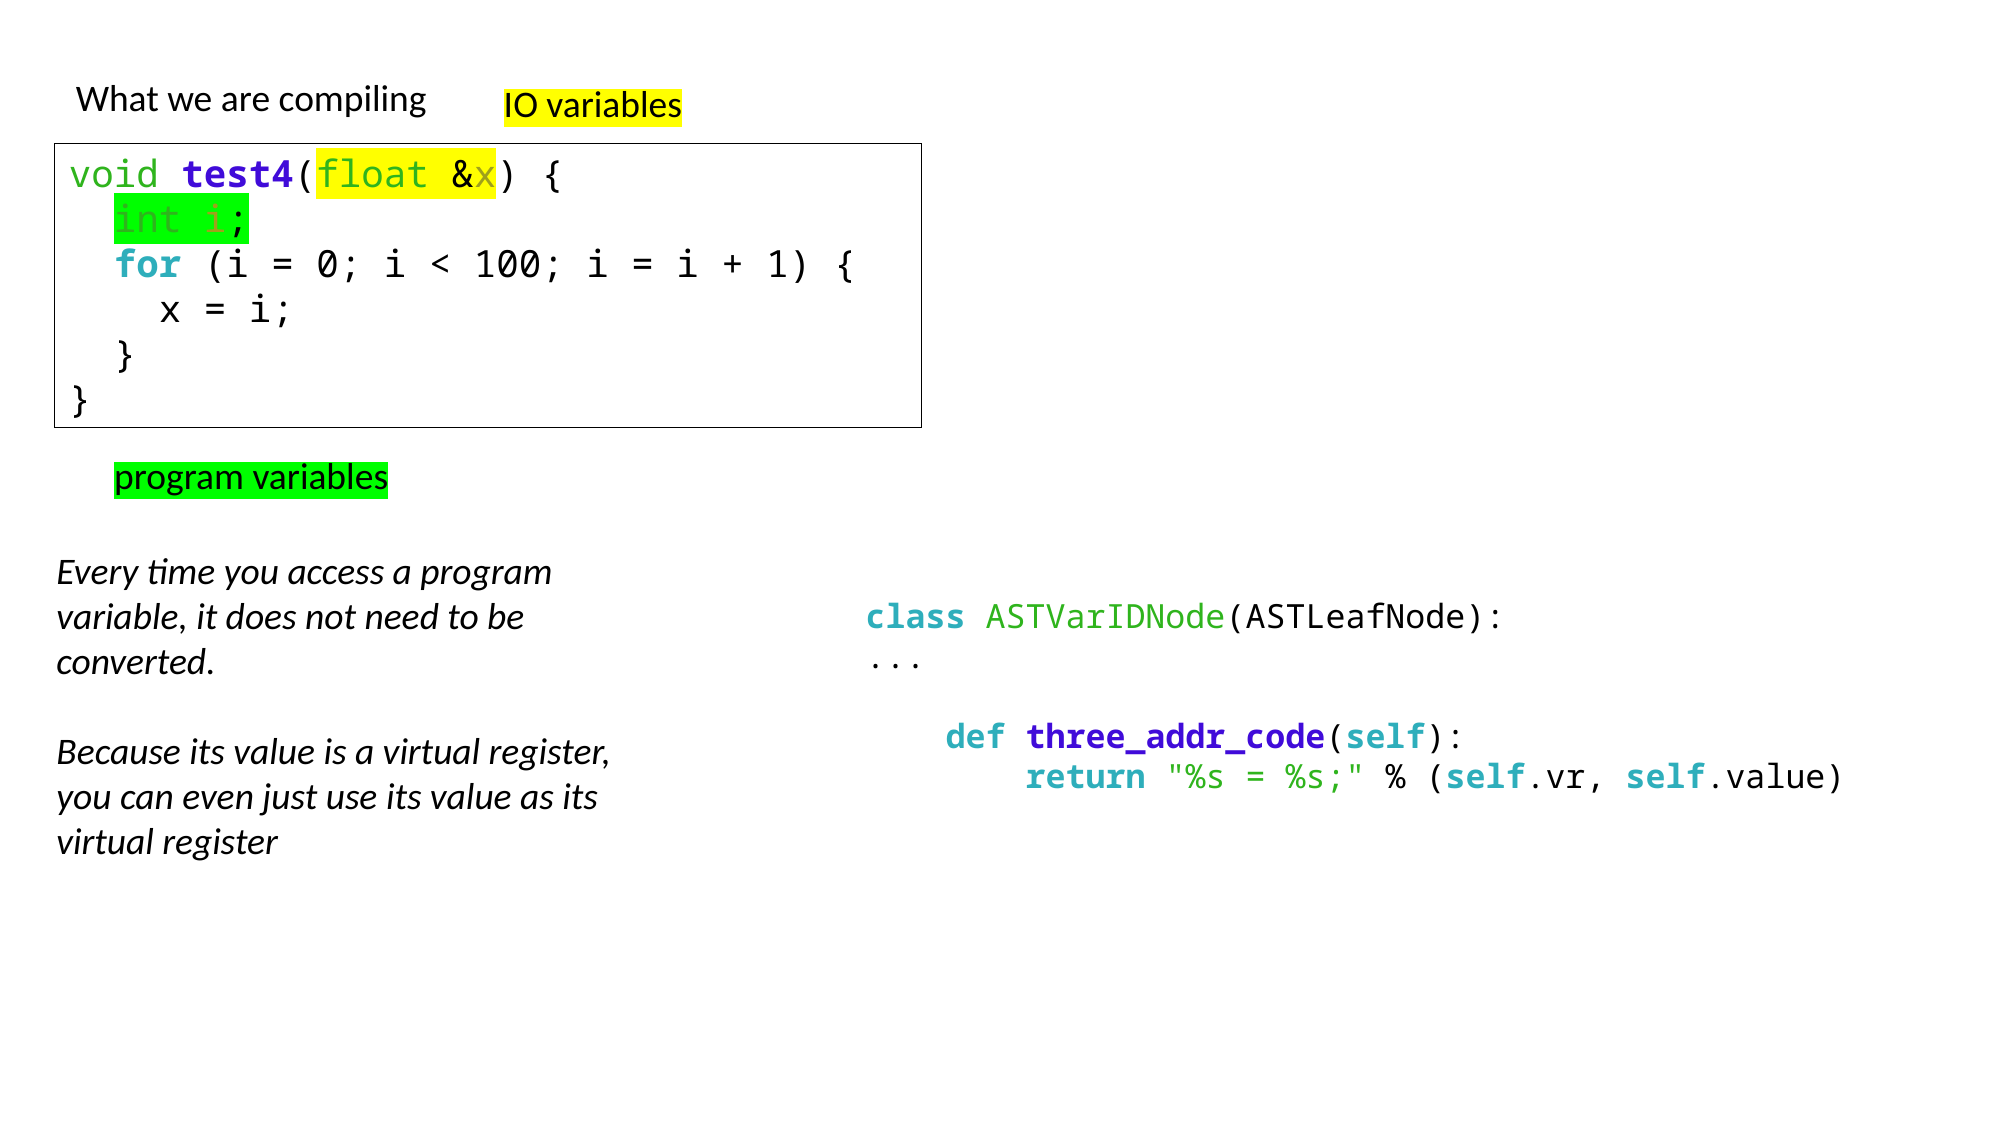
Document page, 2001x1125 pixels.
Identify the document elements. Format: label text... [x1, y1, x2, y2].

text_box What we are compiling [61, 66, 442, 126]
text_box void test4(float &x) { int i; for (i = 0; i < 100; i = i + 1) { x = i; } } [54, 143, 922, 428]
text_box IO variables [488, 72, 698, 133]
text_box program variables [99, 445, 404, 505]
text_box Every time you access a program variable, it does not need to be converted. Because its value is a virtual register, you can even just use its value as its virtual register [41, 539, 649, 870]
text_box class ASTVarIDNode(ASTLeafNode): ... def three_addr_code(self): return "%s = %s;" % (self.vr, self.value) [850, 588, 1937, 803]
